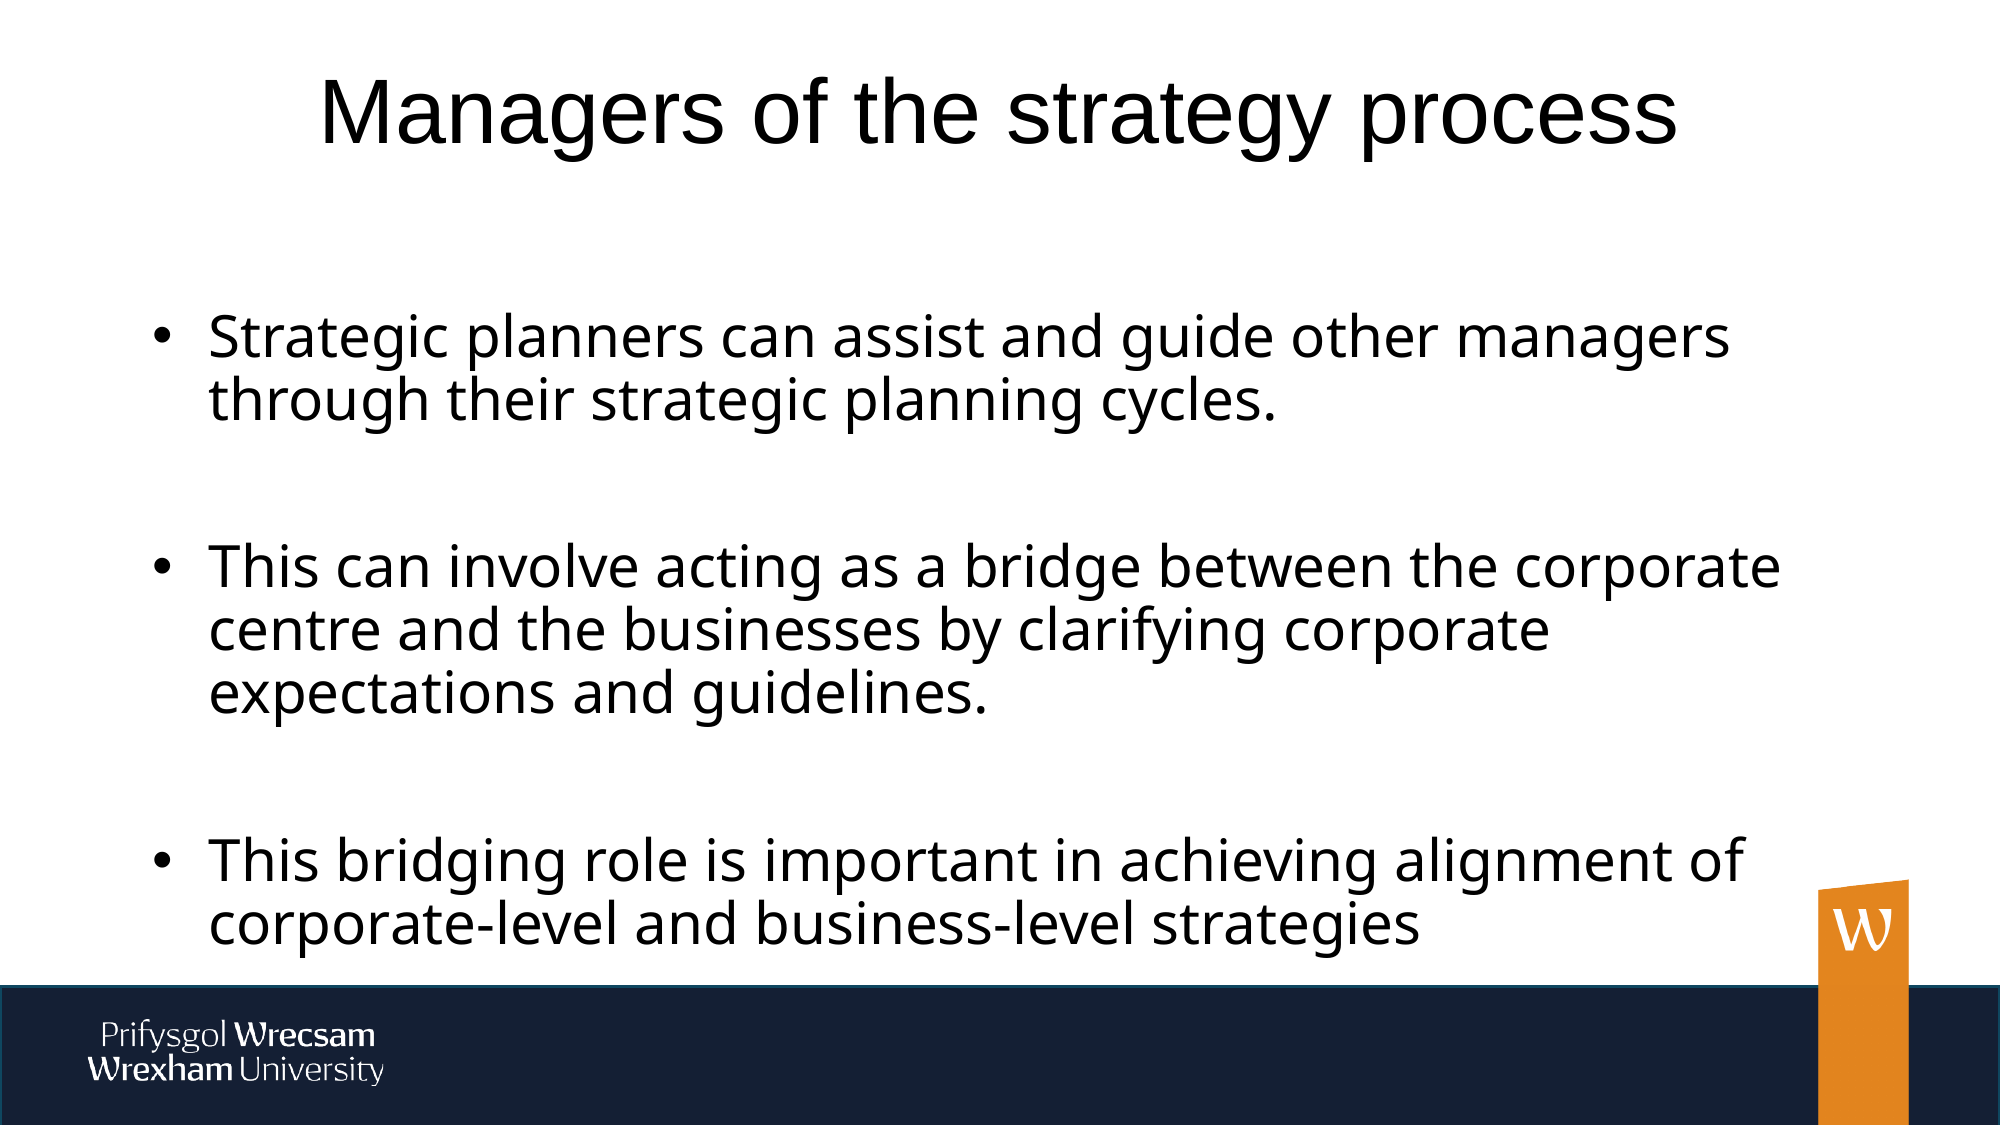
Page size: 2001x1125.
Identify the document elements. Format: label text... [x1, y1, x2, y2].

list Strategic planners can assist and guide other managers through their strategic planning cycles. This can involve acting as a bridge between the corporate centre and the businesses by clarifying corporate expectations and guidelines. This bridging role is important in achieving alignment of corporate-level and business-level strategies [137, 299, 1863, 985]
picture [87, 1019, 384, 1086]
text_box [0, 985, 1817, 1125]
picture [1817, 879, 1909, 1125]
text_box [1909, 985, 2000, 1125]
title Managers of the strategy process [137, 59, 1863, 278]
